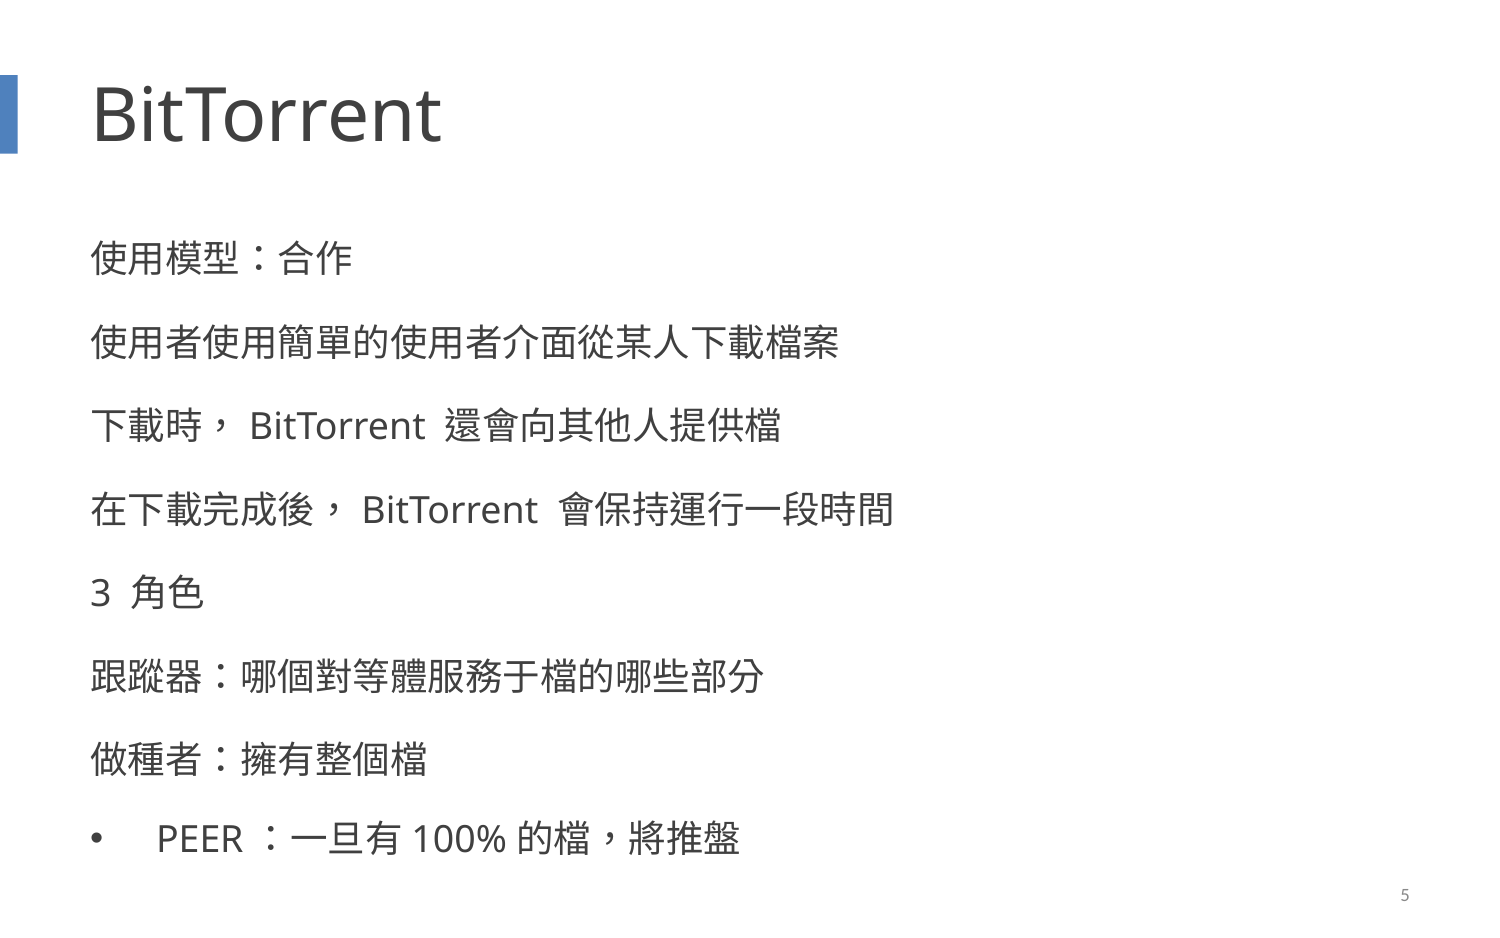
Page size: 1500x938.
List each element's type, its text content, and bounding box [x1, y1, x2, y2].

slide_number 5 [1074, 868, 1425, 919]
title BitTorrent [75, 37, 1425, 186]
list 使用模型：合作 使用者使用簡單的使用者介面從某人下載檔案 下載時，BitTorrent 還會向其他人提供檔 在下載完成後，BitTorrent 會保持運行一段時間 3 角色 跟蹤器：哪個對等體服務于檔的哪些部分 做種者：擁有整個檔 PEER：一旦有100%的檔，將推盤 [75, 218, 1447, 838]
